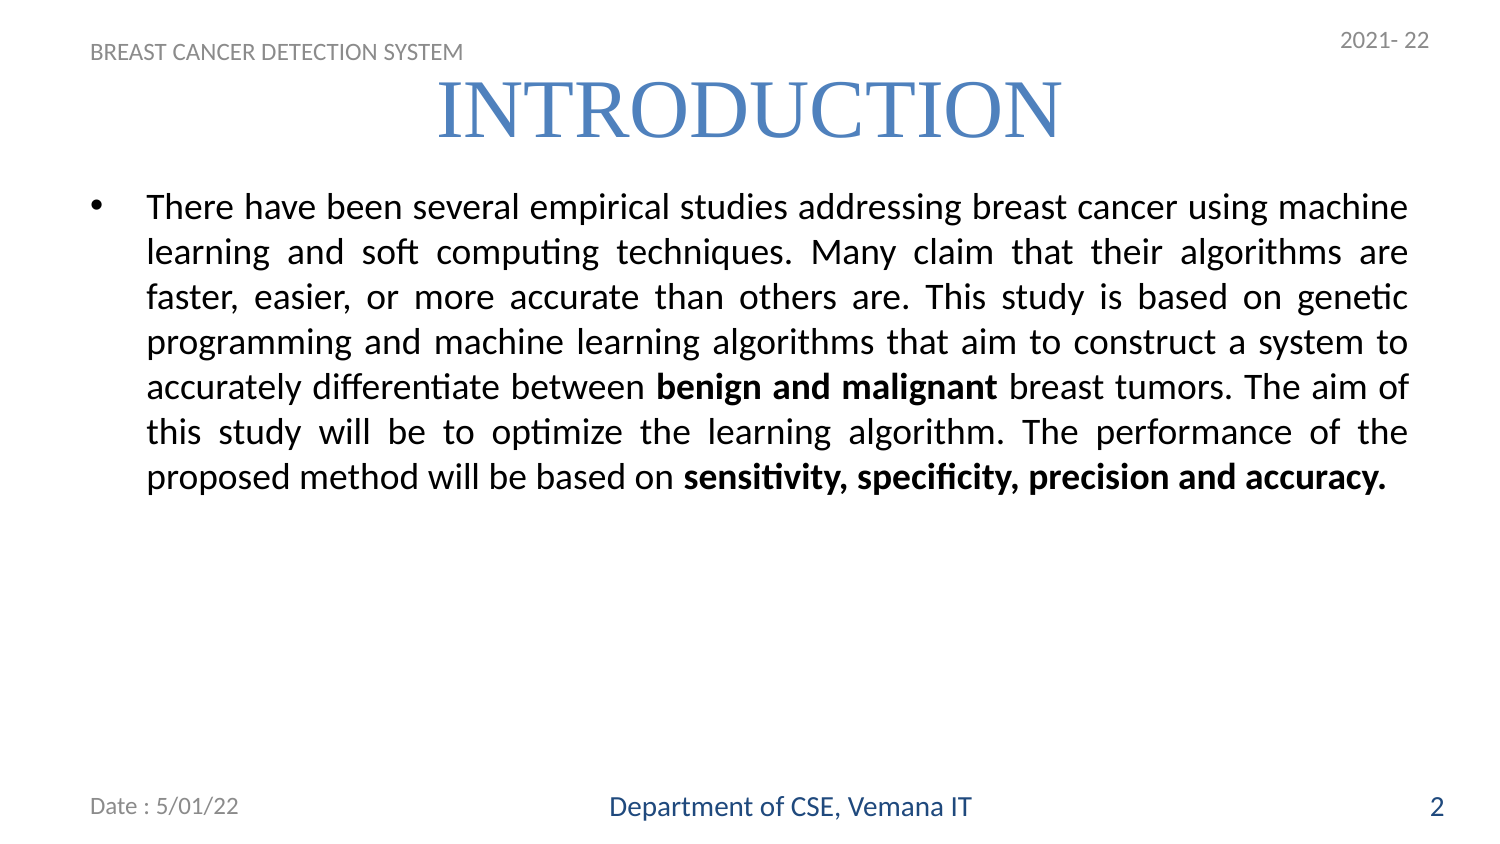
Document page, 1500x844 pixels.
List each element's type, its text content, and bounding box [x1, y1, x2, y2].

footer Department of CSE, Vemana IT [512, 782, 988, 827]
text_box BREAST CANCER DETECTION SYSTEM [74, 33, 538, 67]
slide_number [75, 782, 425, 827]
list There have been several empirical studies addressing breast cancer using machine learning and soft computing techniques. Many claim that their algorithms are faster, easier, or more accurate than others are. This study is based on genetic programming and machine learning algorithms that aim to construct a system to accurately differentiate between benign and malignant breast tumors. The aim of this study will be to optimize the learning algorithm. The performance of the proposed method will be based on sensitivity, specificity, precision and accuracy. [75, 175, 1425, 714]
text_box 2 [1412, 782, 1460, 827]
text_box 2021- 22 [1324, 9, 1488, 67]
title INTRODUCTION [75, 33, 1425, 175]
